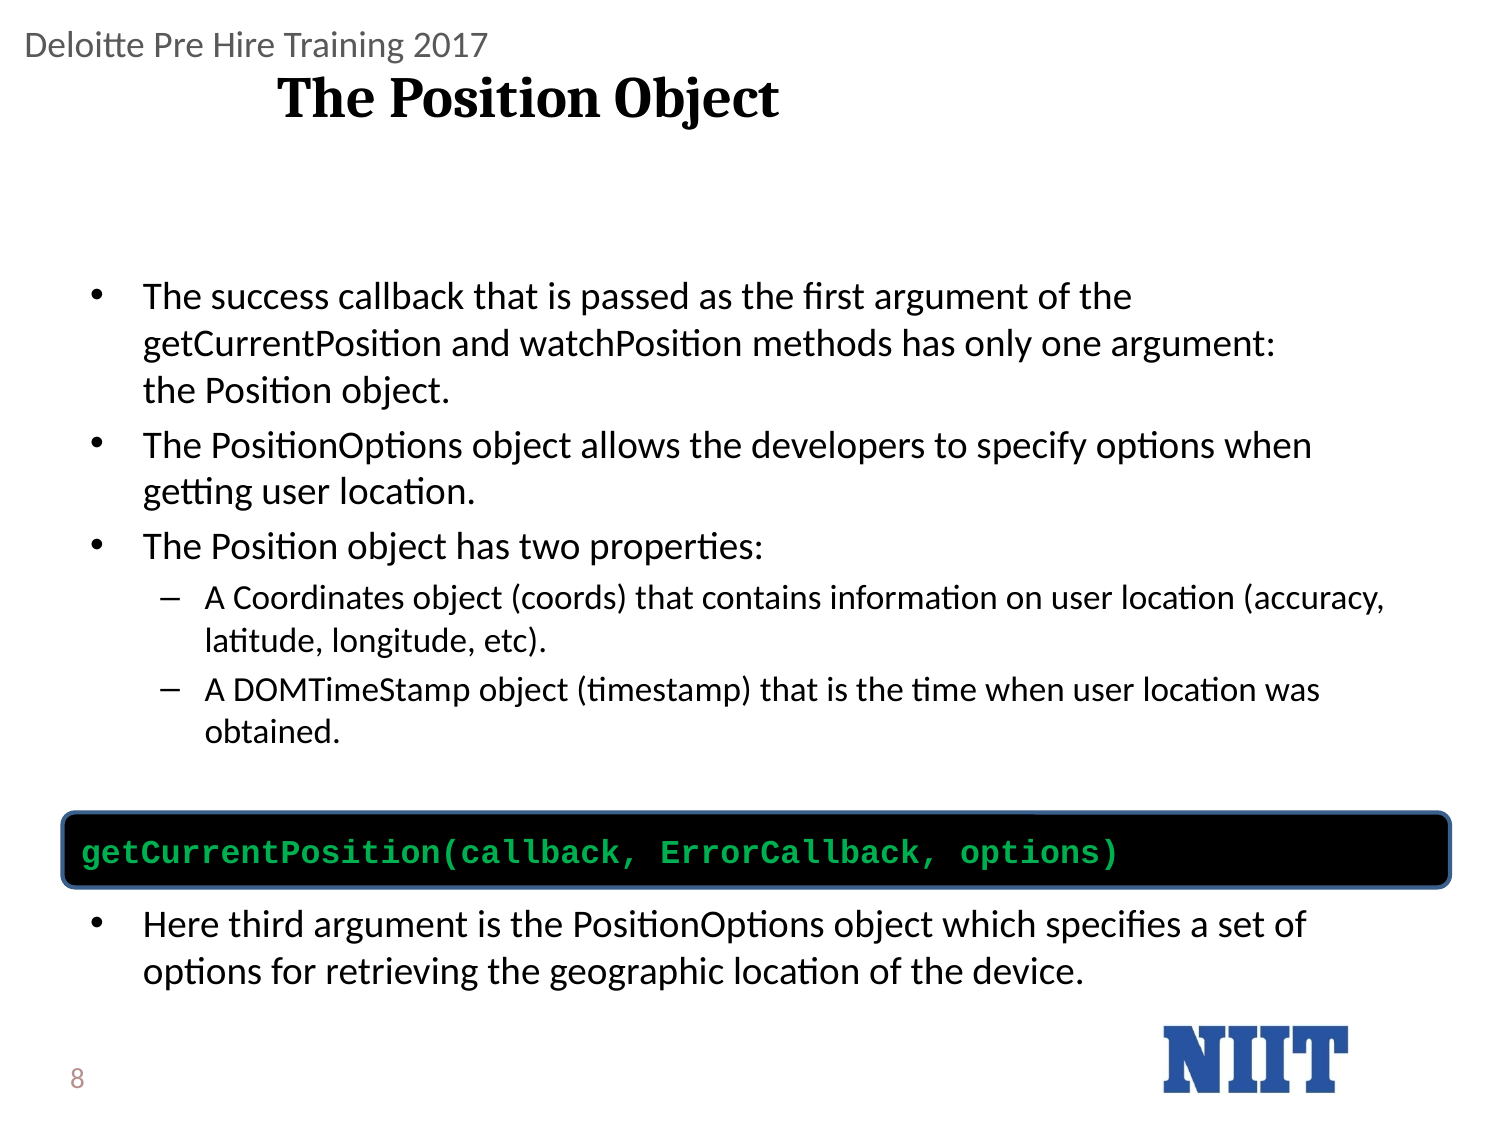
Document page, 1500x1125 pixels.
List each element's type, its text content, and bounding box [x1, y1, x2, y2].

list The success callback that is passed as the first argument of the getCurrentPosition and watchPosition methods has only one argument: the Position object. The PositionOptions object allows the developers to specify options when getting user location. The Position object has two properties: A Coordinates object (coords) that contains information on user location (accuracy, latitude, longitude, etc). A DOMTimeStamp object (timestamp) that is the time when user location was obtained. Here third argument is the PositionOptions object which specifies a set of options for retrieving the geographic location of the device. [75, 890, 1425, 1005]
picture [1162, 1024, 1349, 1094]
title The Position Object [262, 0, 1500, 188]
text_box getCurrentPosition(callback, ErrorCallback, options) [60, 810, 1453, 890]
slide_number 8 [24, 1054, 100, 1100]
list The success callback that is passed as the first argument of the getCurrentPosition and watchPosition methods has only one argument: the Position object. The PositionOptions object allows the developers to specify options when getting user location. The Position object has two properties: A Coordinates object (coords) that contains information on user location (accuracy, latitude, longitude, etc). A DOMTimeStamp object (timestamp) that is the time when user location was obtained. Here third argument is the PositionOptions object which specifies a set of options for retrieving the geographic location of the device. [75, 262, 1425, 810]
